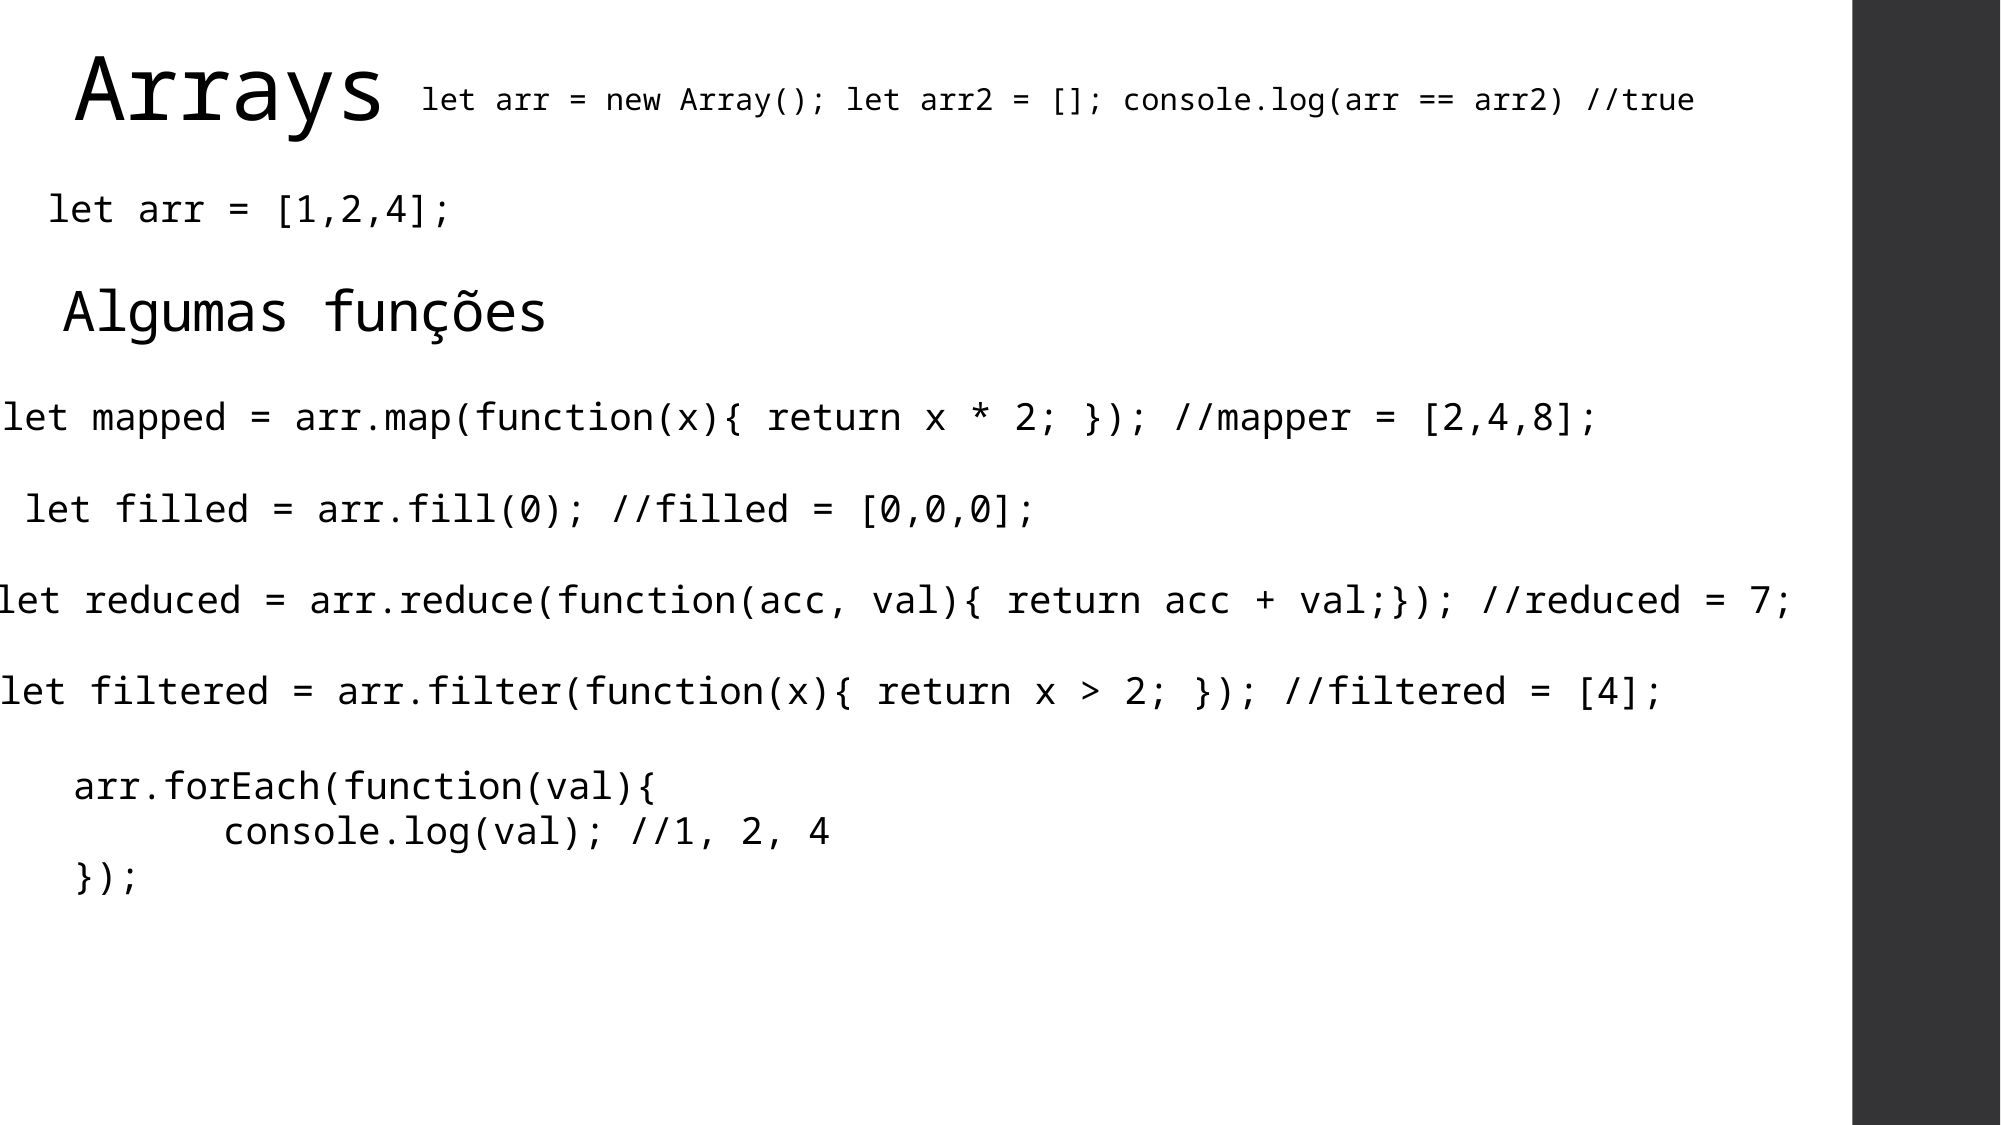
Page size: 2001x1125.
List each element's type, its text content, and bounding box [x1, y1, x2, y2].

text_box let arr = [1,2,4]; [32, 177, 468, 238]
title Arrays [58, 33, 407, 148]
text_box let mapped = arr.map(function(x){ return x * 2; }); //mapper = [2,4,8]; [0, 386, 1615, 446]
text_box let filtered = arr.filter(function(x){ return x > 2; }); //filtered = [4]; [0, 659, 1679, 720]
text_box arr.forEach(function(val){ console.log(val); //1, 2, 4 }); [58, 754, 1616, 905]
text_box let reduced = arr.reduce(function(acc, val){ return acc + val;}); //reduced = 7; [0, 568, 1809, 629]
text_box let filled = arr.fill(0); //filled = [0,0,0]; [9, 477, 1052, 537]
list let arr = new Array(); let arr2 = []; console.log(arr == arr2) //true [406, 75, 1817, 147]
text_box Algumas funções [48, 238, 568, 352]
